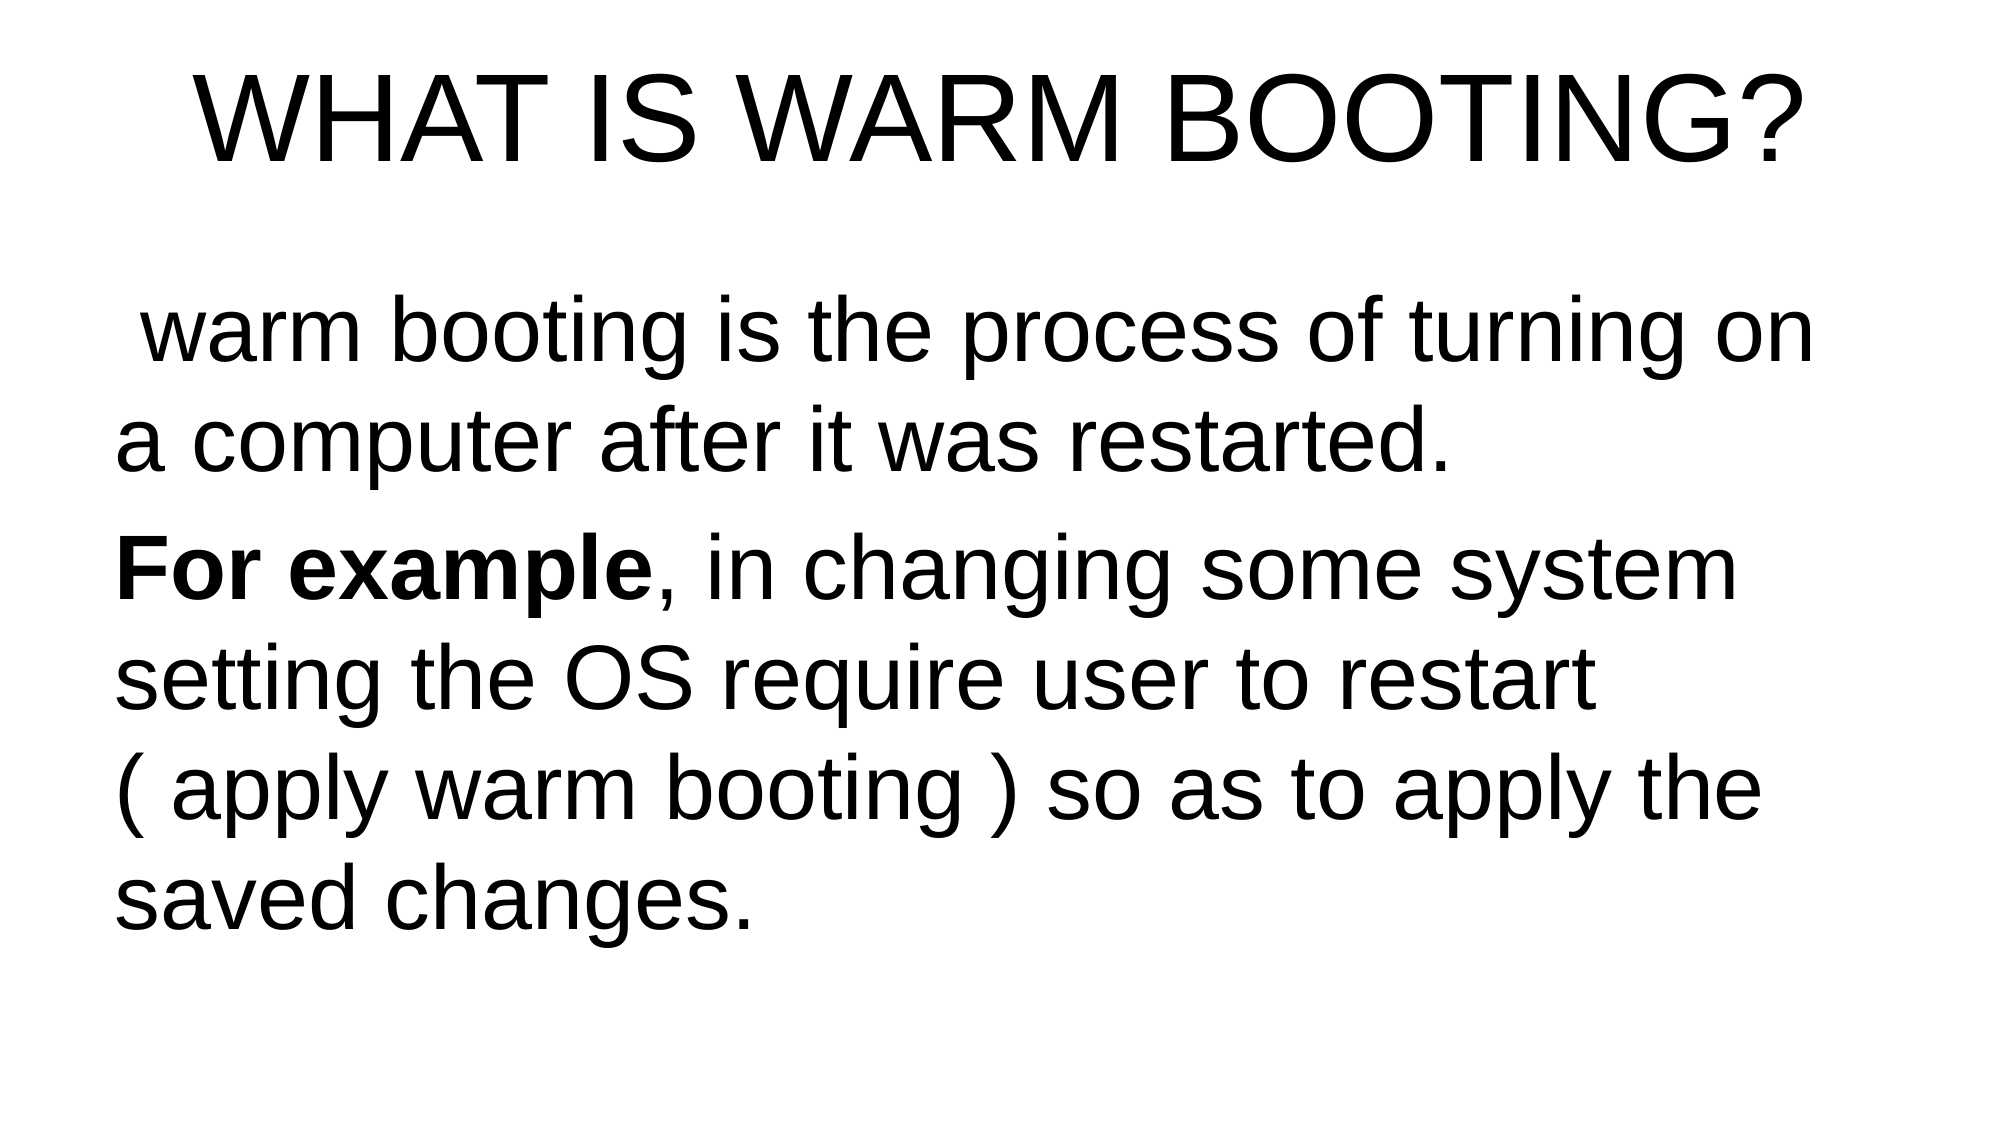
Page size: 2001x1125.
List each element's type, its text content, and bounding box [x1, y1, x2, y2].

title WHAT IS WARM BOOTING? [99, 30, 1901, 193]
list warm booting is the process of turning on a computer after it was restarted. For example, in changing some system setting the OS require user to restart ( apply warm booting ) so as to apply the saved changes. [99, 262, 1901, 1006]
